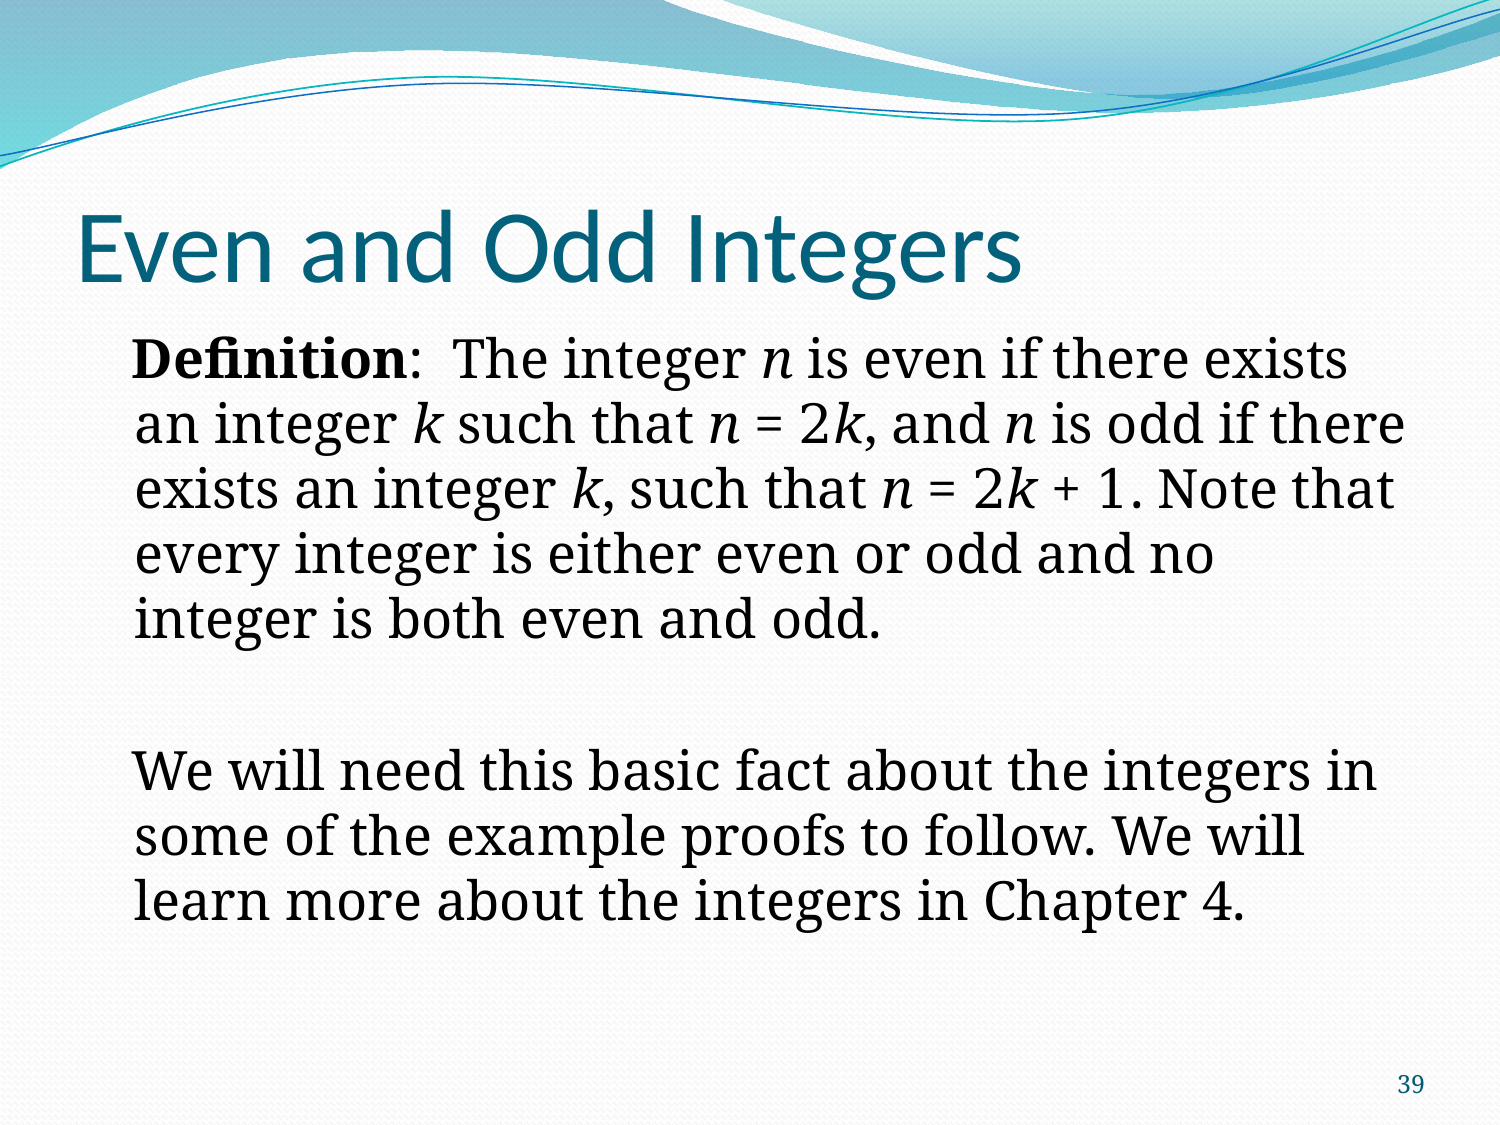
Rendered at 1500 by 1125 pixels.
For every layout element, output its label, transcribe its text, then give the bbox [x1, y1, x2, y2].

title Even and Odd Integers [75, 115, 1425, 303]
list Definition: The integer n is even if there exists an integer k such that n = 2k, and n is odd if there exists an integer k, such that n = 2k + 1. Note that every integer is either even or odd and no integer is both even and odd. We will need this basic fact about the integers in some of the example proofs to follow. We will learn more about the integers in Chapter 4. [75, 317, 1425, 1038]
slide_number 39 [1299, 1042, 1425, 1103]
